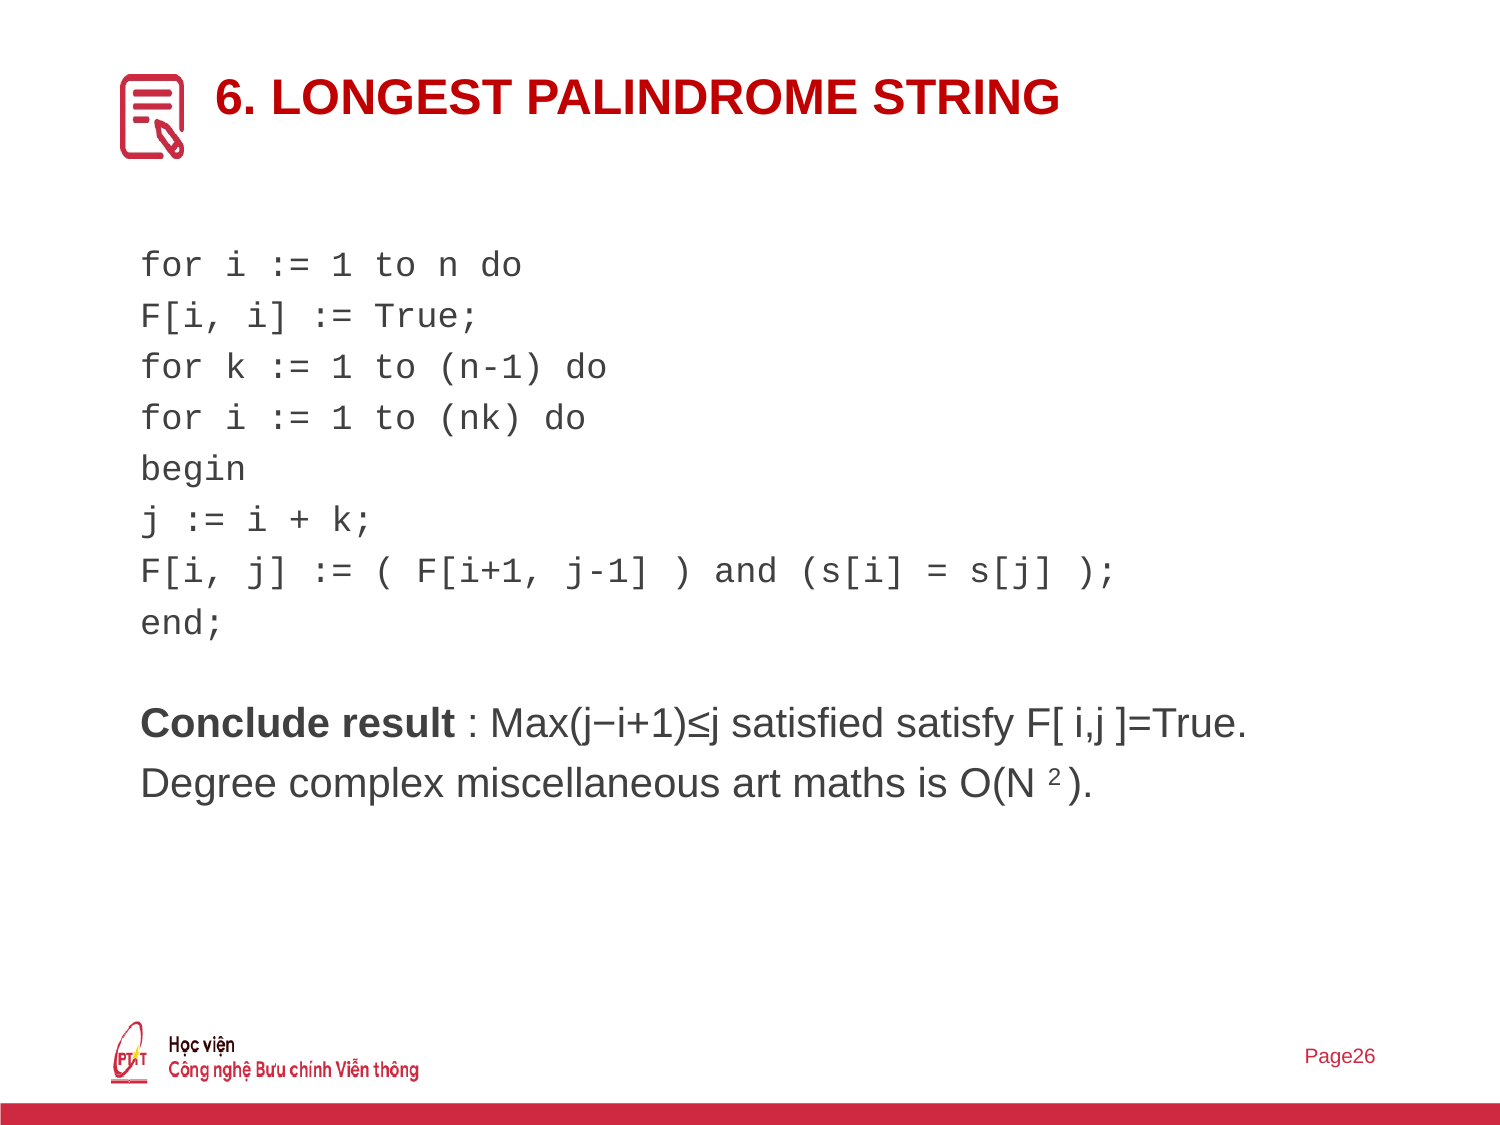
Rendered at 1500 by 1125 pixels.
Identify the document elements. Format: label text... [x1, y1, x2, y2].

title 6. Longest Palindrome String [200, 37, 1397, 161]
picture [0, 0, 1500, 1125]
list for i := 1 to n do F[i, i] := True; for k := 1 to (n-1) do for i := 1 to (nk) do begin j := i + k; F[i, j] := ( F[i+1, j-1] ) and (s[i] = s[j] ); end; Conclude result : Max(j−i+1)≤j satisfied satisfy F[ i,j ]=True. Degree complex miscellaneous art maths is O(N 2 ). [125, 224, 1432, 1000]
